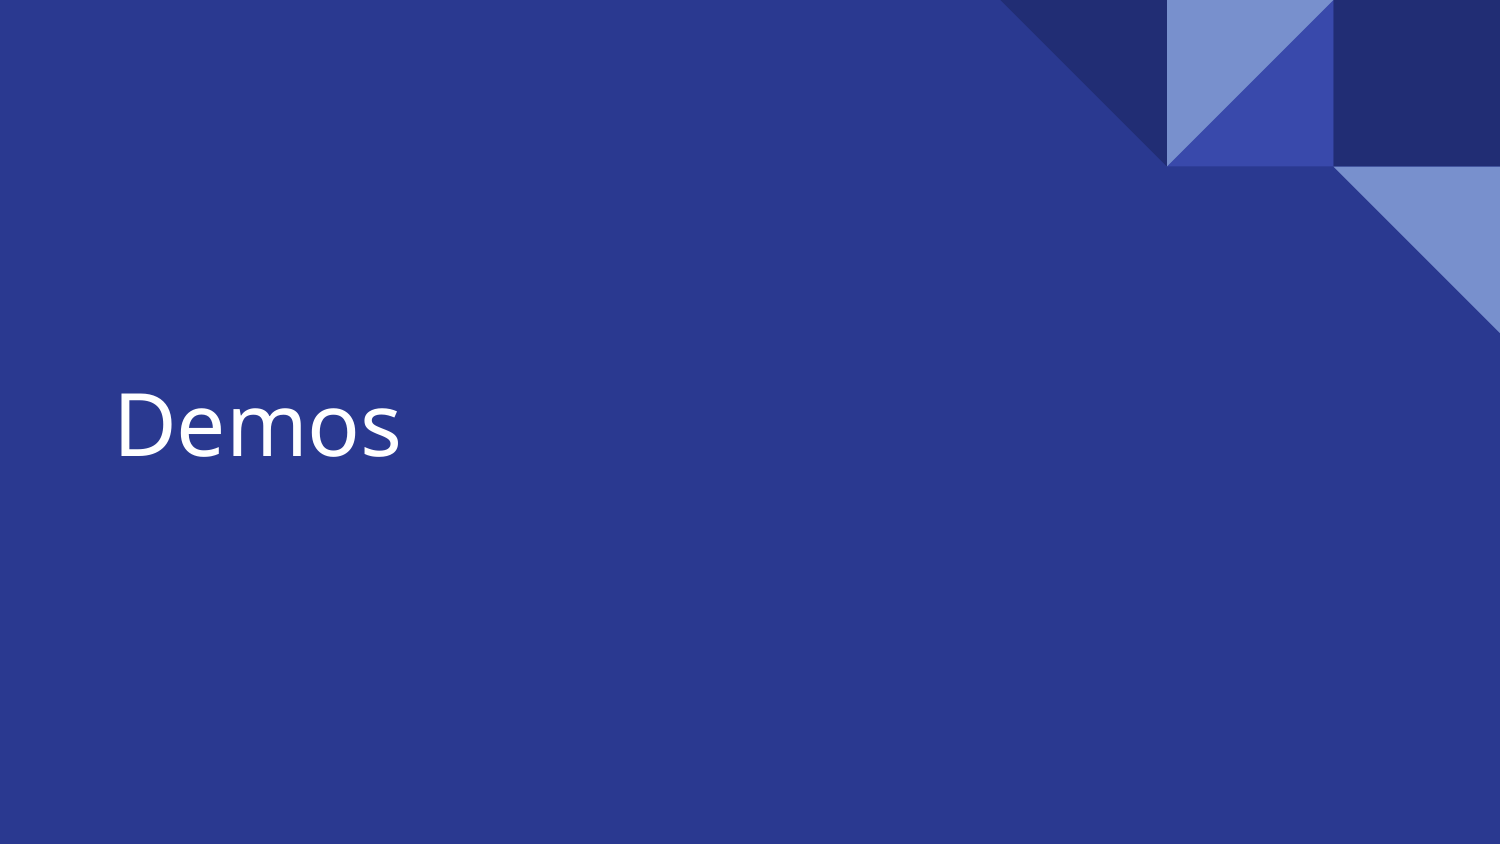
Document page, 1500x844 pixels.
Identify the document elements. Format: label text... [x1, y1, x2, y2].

title Demos [98, 353, 1447, 491]
